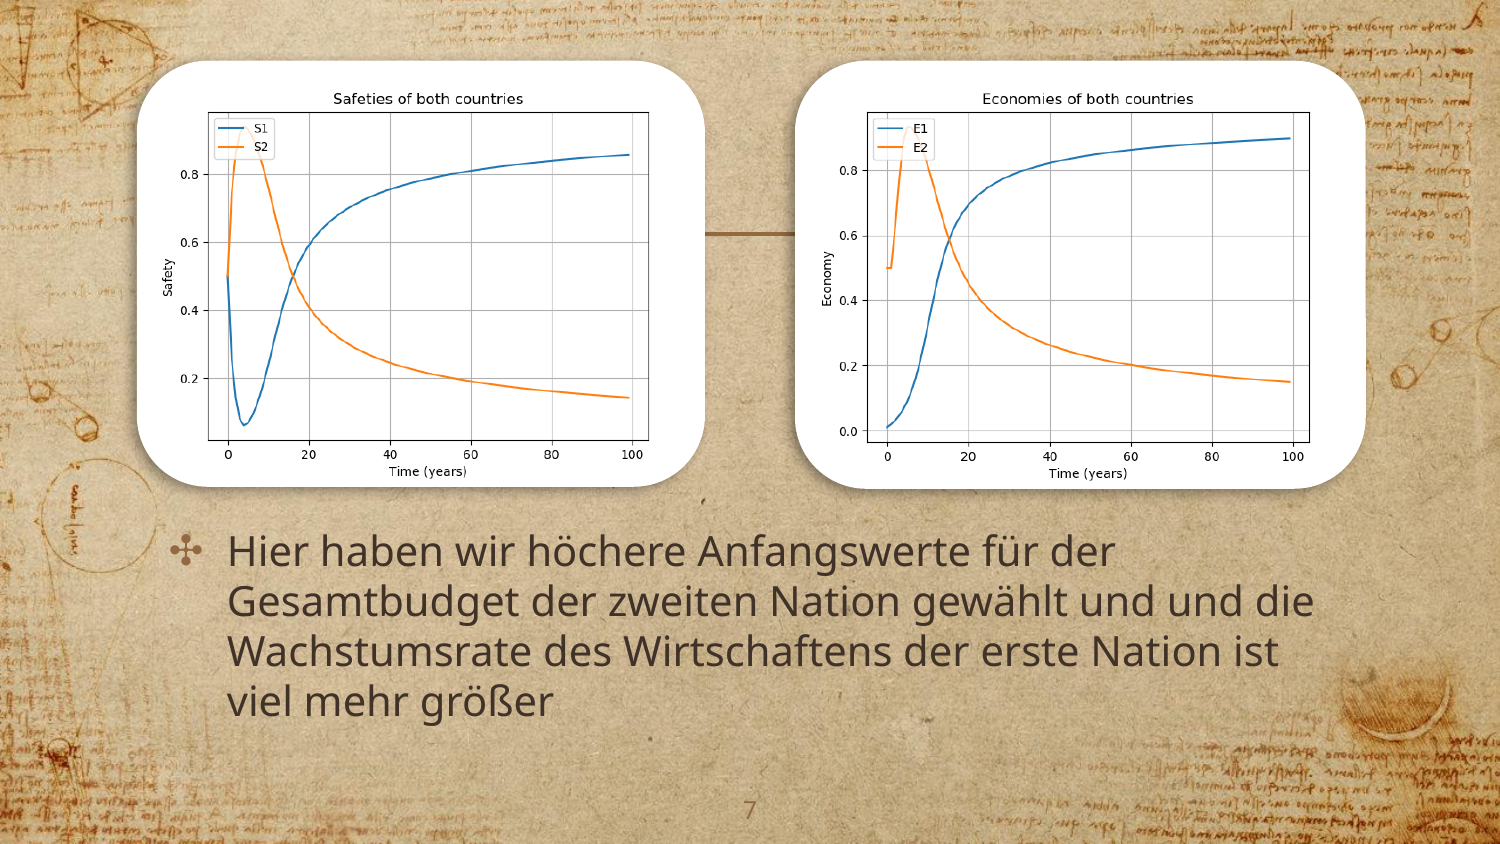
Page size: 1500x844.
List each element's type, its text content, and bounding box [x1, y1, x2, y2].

list Hier haben wir höchere Anfangswerte für der Gesamtbudget der zweiten Nation gewählt und und die Wachstumsrate des Wirtschaftens der erste Nation ist viel mehr größer [136, 509, 1366, 783]
slide_number 7 [705, 783, 795, 844]
picture [0, 0, 1500, 844]
